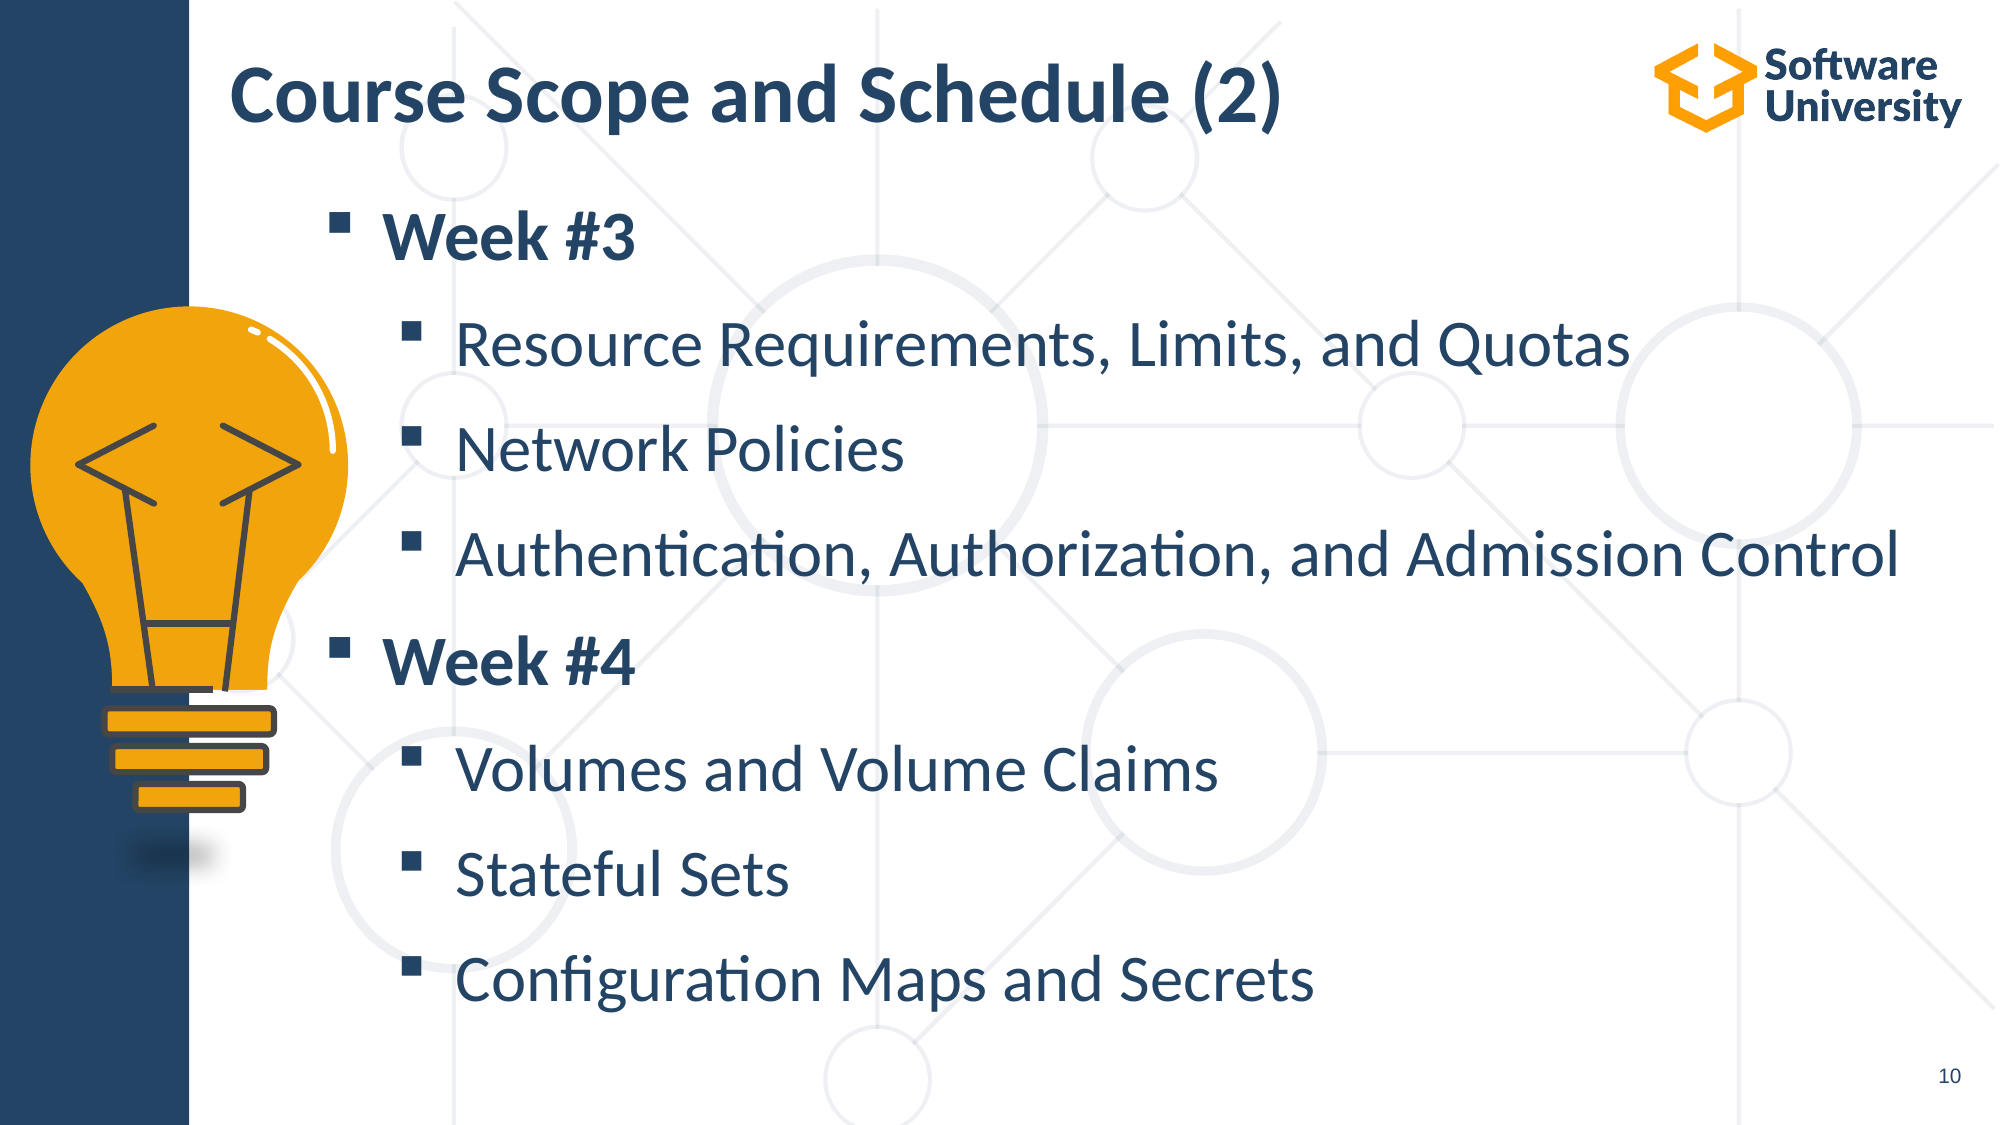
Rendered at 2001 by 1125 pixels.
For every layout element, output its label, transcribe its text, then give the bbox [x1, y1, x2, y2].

slide_number 10 [1896, 1049, 1968, 1101]
list Week #3 Resource Requirements, Limits, and Quotas Network Policies Authentication, Authorization, and Admission Control Week #4 Volumes and Volume Claims Stateful Sets Configuration Maps and Secrets [306, 183, 1968, 1094]
picture [1641, 31, 1973, 145]
title Course Scope and Schedule (2) [212, 16, 1628, 162]
